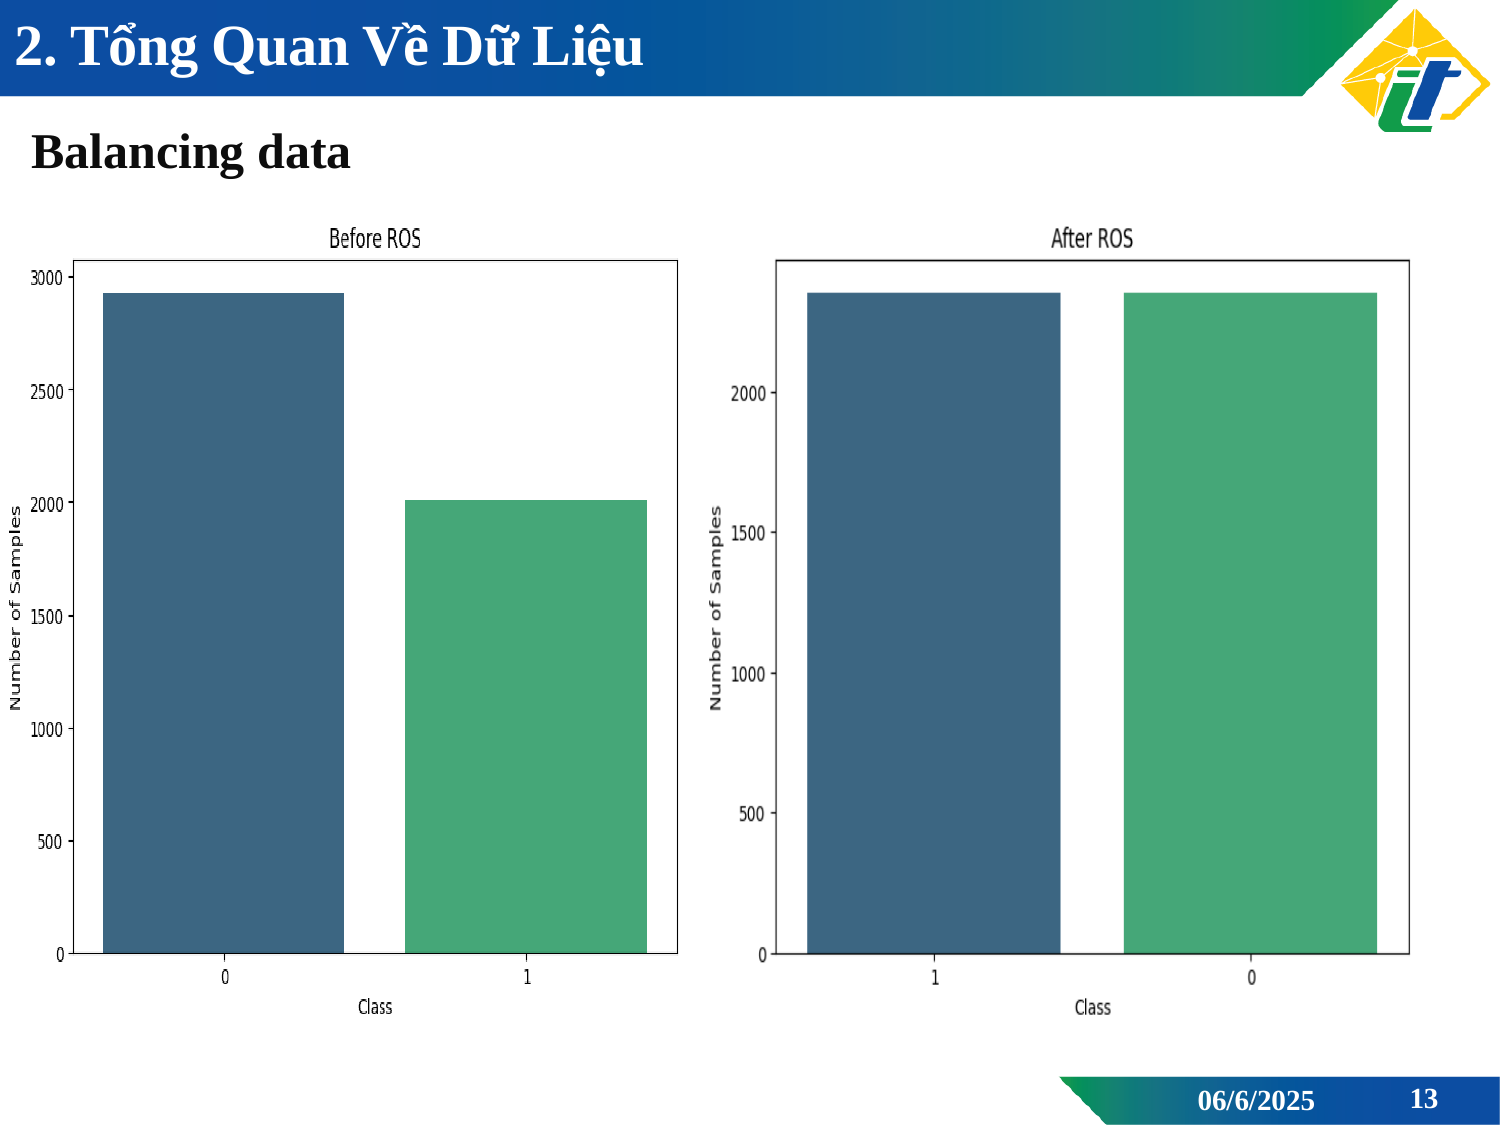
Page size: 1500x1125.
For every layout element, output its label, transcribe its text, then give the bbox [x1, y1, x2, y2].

slide_number 13 [1403, 1080, 1441, 1117]
title 2. Tổng Quan Về Dữ Liệu [12, 4, 763, 195]
picture [0, 0, 1500, 1125]
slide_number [1195, 1081, 1332, 1125]
list Balancing data [31, 118, 1469, 179]
